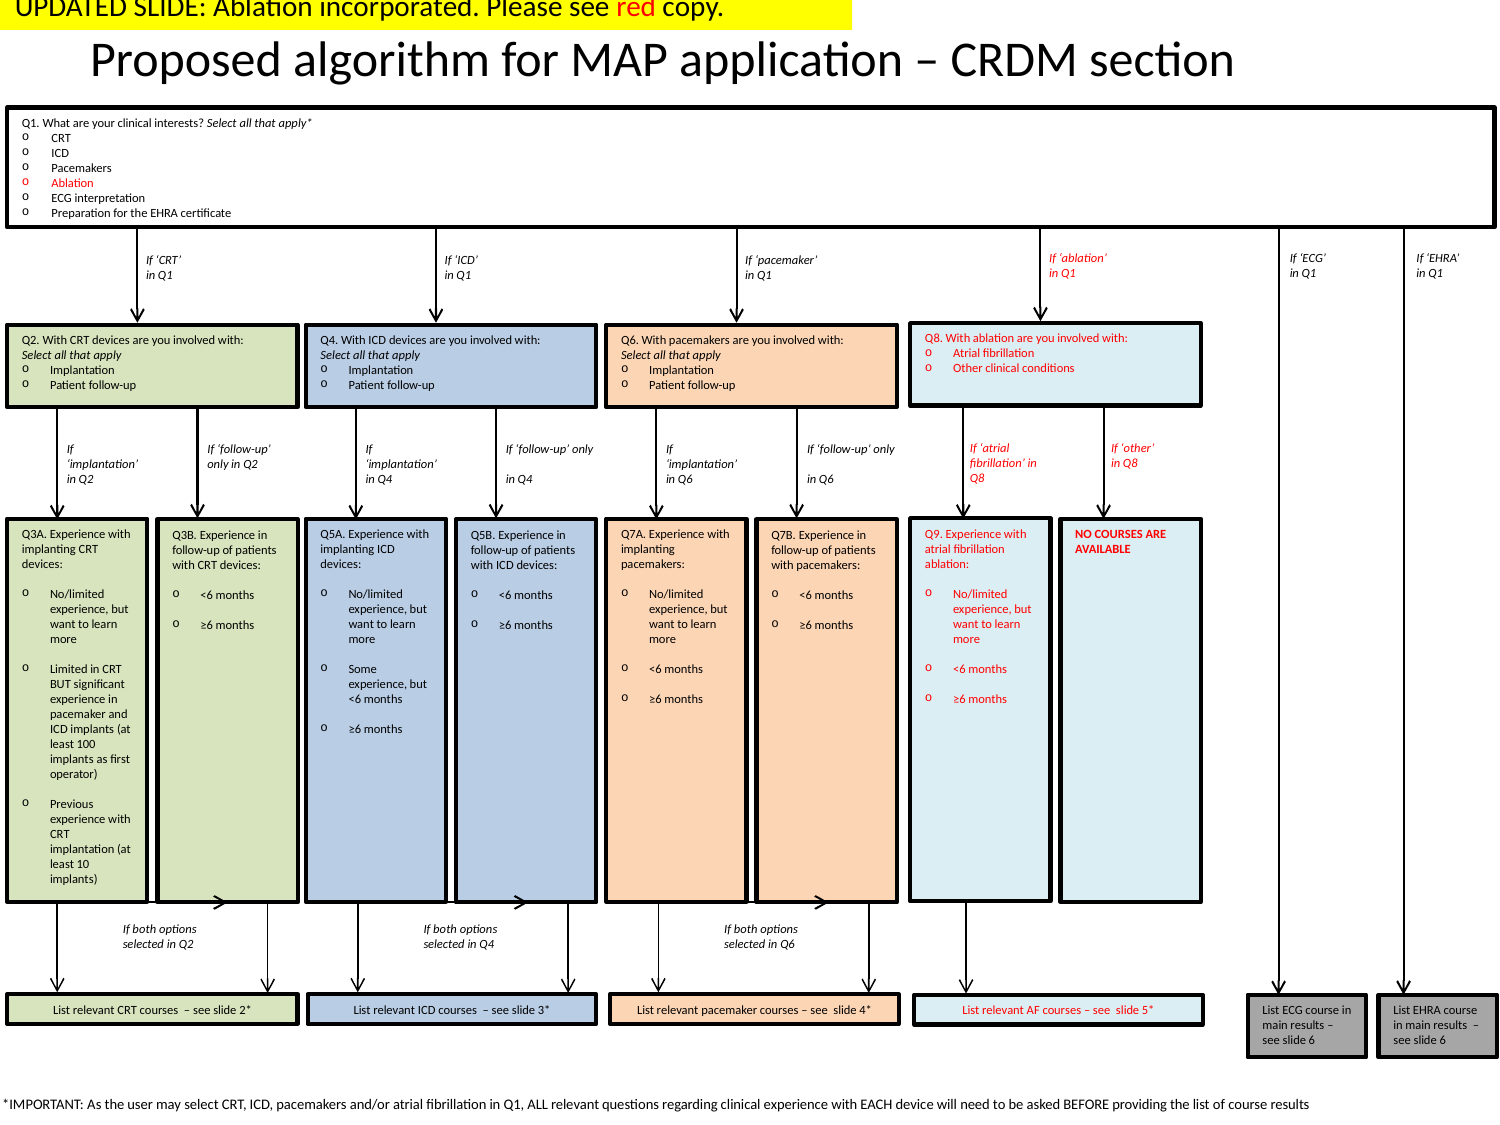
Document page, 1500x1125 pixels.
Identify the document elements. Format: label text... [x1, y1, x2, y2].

text_box Q7A. Experience with implanting pacemakers: No/limited experience, but want to learn more <6 months ≥6 months [604, 517, 749, 904]
text_box List relevant ICD courses – see slide 3* [306, 992, 598, 1026]
text_box If ‘follow-up’ only in Q4 [501, 433, 611, 494]
text_box If ‘CRT’ in Q1 [141, 244, 312, 290]
text_box If both options selected in Q2 [159, 913, 239, 959]
text_box Q9. Experience with atrial fibrillation ablation: No/limited experience, but want to learn more <6 months ≥6 months [908, 516, 1053, 903]
title Proposed algorithm for MAP application – CRDM section [75, 0, 1425, 150]
text_box If ‘implantation’ in Q2 [62, 433, 158, 494]
text_box Q7B. Experience in follow-up of patients with pacemakers: <6 months ≥6 months [754, 517, 899, 904]
text_box Q5A. Experience with implanting ICD devices: No/limited experience, but want to learn more Some experience, but <6 months ≥6 months [304, 517, 448, 904]
text_box Q2. With CRT devices are you involved with: Select all that apply Implantation Patient follow-up [5, 323, 300, 409]
text_box If ‘implantation’ in Q6 [660, 433, 757, 494]
text_box UPDATED SLIDE: Ablation incorporated. Please see red copy. [0, 0, 853, 30]
text_box If ‘follow-up’ only in Q2 [202, 433, 305, 479]
text_box *IMPORTANT: As the user may select CRT, ICD, pacemakers and/or atrial fibrillation in Q1, ALL relevant questions regarding clinical experience with EACH device will need to be asked BEFORE providing the list of course results [0, 1087, 1500, 1120]
text_box If ‘follow-up’ only in Q6 [801, 433, 913, 494]
text_box Q4. With ICD devices are you involved with: Select all that apply Implantation Patient follow-up [304, 323, 598, 409]
text_box List relevant AF courses – see slide 5* [912, 993, 1205, 1027]
text_box If ‘ECG’ in Q1 [1408, 243, 1500, 288]
text_box List EHRA course in main results – see slide 6 [1376, 993, 1499, 1059]
text_box List ECG course in main results – see slide 6 [1246, 993, 1368, 1059]
text_box NO COURSES ARE AVAILABLE [1058, 517, 1203, 904]
text_box If ‘ablation’ in Q1 [1044, 243, 1215, 288]
text_box If both options selected in Q4 [458, 913, 540, 959]
text_box If ‘implantation’ in Q4 [361, 433, 453, 494]
text_box If ‘other’ in Q8 [1108, 432, 1217, 478]
text_box If ‘pacemaker’ in Q1 [741, 244, 911, 290]
text_box If both options selected in Q4 [408, 913, 447, 959]
text_box If both options selected in Q6 [709, 913, 747, 959]
text_box If ‘atrial fibrillation’ in Q8 [968, 432, 1061, 493]
text_box Q8. With ablation are you involved with: Atrial fibrillation Other clinical conditions [908, 321, 1203, 408]
text_box If ‘ECG’ in Q1 [1283, 243, 1399, 288]
text_box Q1. What are your clinical interests? Select all that apply* CRT ICD Pacemakers Ablation ECG interpretation Preparation for the EHRA certificate [5, 105, 1497, 229]
text_box Q6. With pacemakers are you involved with: Select all that apply Implantation Patient follow-up [604, 323, 899, 409]
text_box Q5B. Experience in follow-up of patients with ICD devices: <6 months ≥6 months [454, 517, 598, 904]
text_box If both options selected in Q6 [759, 913, 840, 959]
text_box List relevant pacemaker courses – see slide 4* [608, 992, 901, 1026]
text_box If ‘ICD’ in Q1 [440, 244, 611, 290]
text_box List relevant CRT courses – see slide 2* [5, 992, 300, 1026]
text_box Q3A. Experience with implanting CRT devices: No/limited experience, but want to learn more Limited in CRT BUT significant experience in pacemaker and ICD implants (at least 100 implants as first operator) Previous experience with CRT implantation (at least 10 implants) [5, 517, 149, 904]
text_box If both options selected in Q2 [108, 913, 146, 959]
text_box Q3B. Experience in follow-up of patients with CRT devices: <6 months ≥6 months [155, 517, 300, 904]
